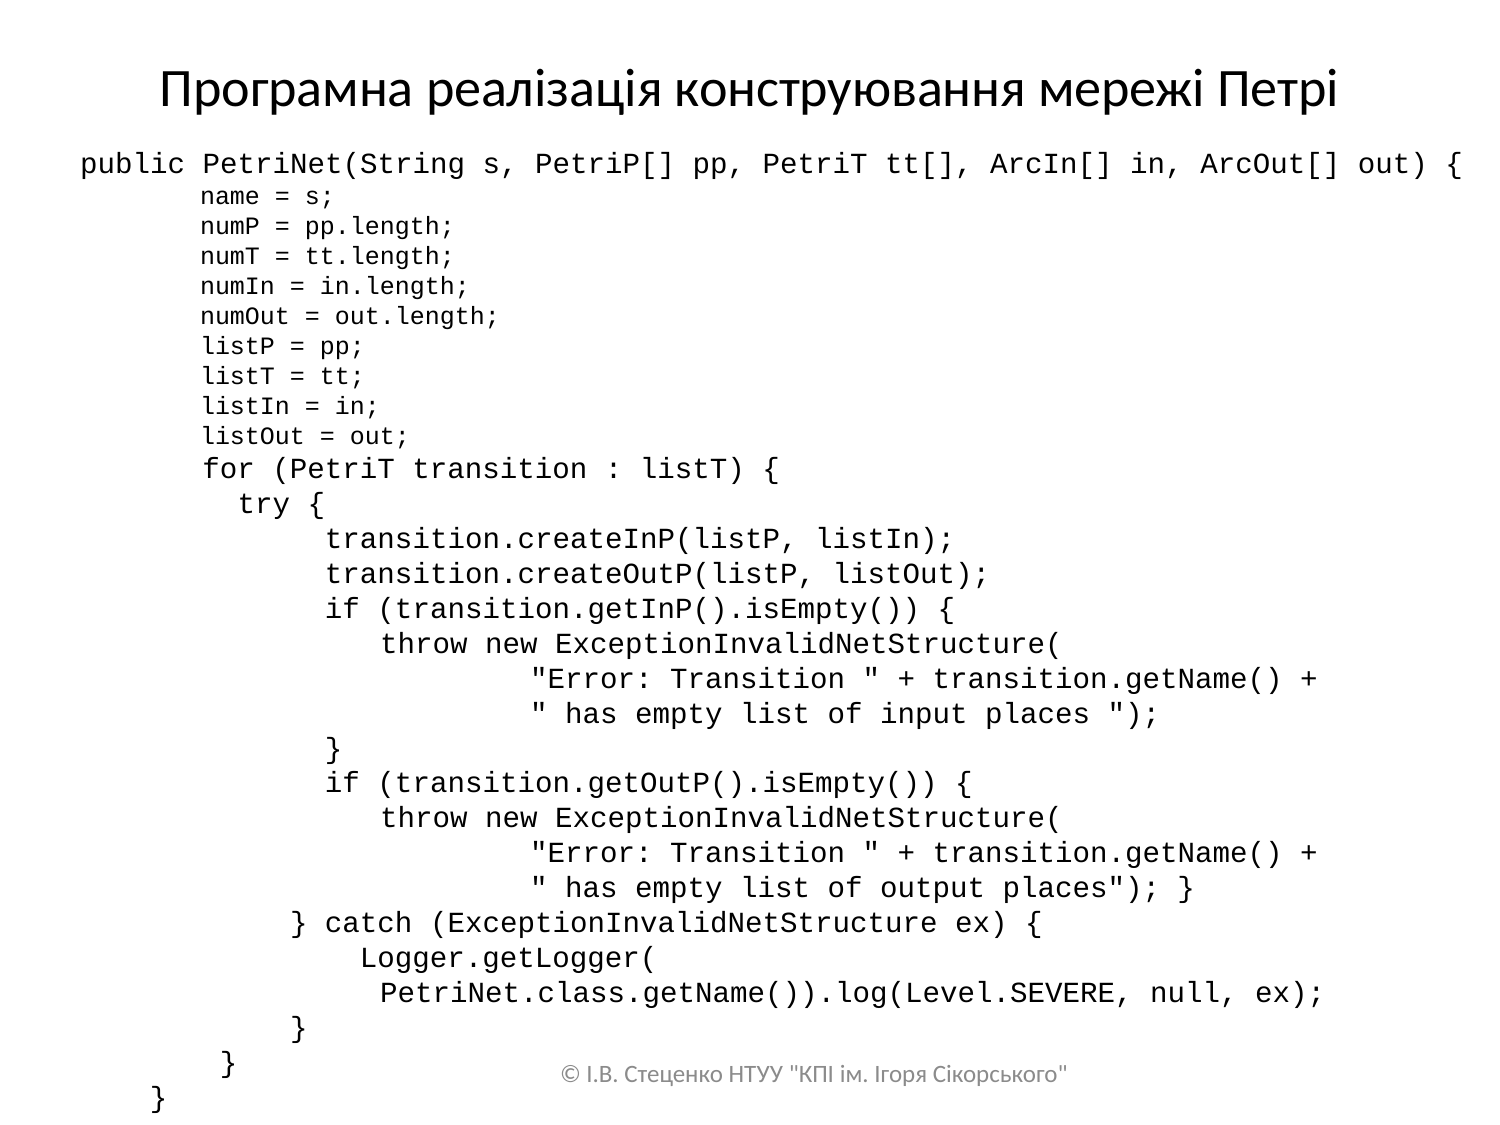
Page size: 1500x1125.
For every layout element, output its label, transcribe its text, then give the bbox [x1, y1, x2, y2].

list public PetriNet(String s, PetriP[] pp, PetriT tt[], ArcIn[] in, ArcOut[] out) { name = s; numP = pp.length; numT = tt.length; numIn = in.length; numOut = out.length; listP = pp; listT = tt; listIn = in; listOut = out; for (PetriT transition : listT) { try { transition.createInP(listP, listIn); transition.createOutP(listP, listOut); if (transition.getInP().isEmpty()) { throw new ExceptionInvalidNetStructure( "Error: Transition " + transition.getName() + " has empty list of input places "); } if (transition.getOutP().isEmpty()) { throw new ExceptionInvalidNetStructure( "Error: Transition " + transition.getName() + " has empty list of output places"); } } catch (ExceptionInvalidNetStructure ex) { Logger.getLogger( PetriNet.class.getName()).log(Level.SEVERE, null, ex); } } } [64, 137, 1483, 1106]
footer © І.В. Стеценко НТУУ "КПІ ім. Ігоря Сікорського" [512, 1042, 1117, 1103]
title Програмна реалізація конструювання мережі Петрі [75, 45, 1425, 126]
